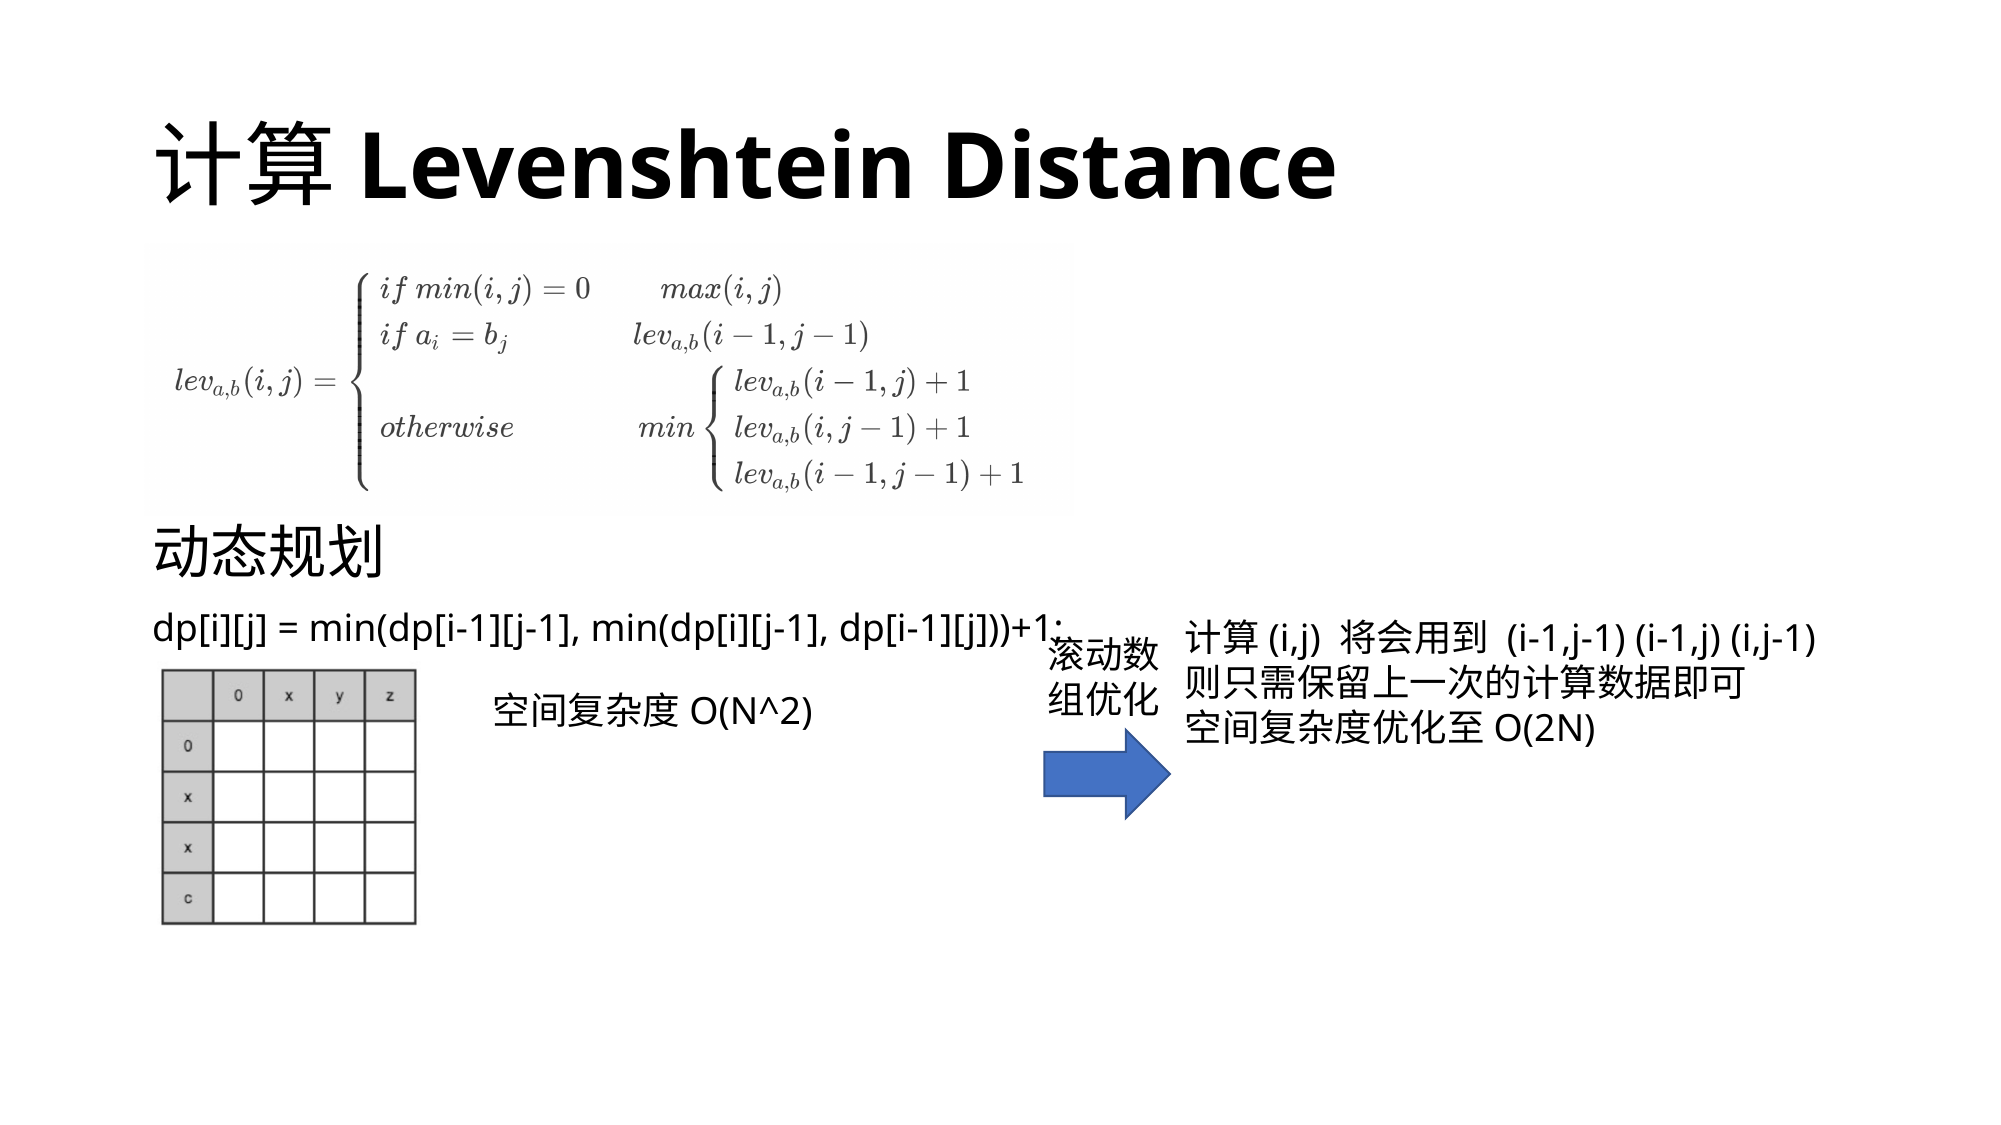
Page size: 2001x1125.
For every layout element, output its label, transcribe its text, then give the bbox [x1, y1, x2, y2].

text_box [1043, 729, 1172, 821]
title 计算Levenshtein Distance [137, 59, 1863, 278]
text_box 滚动数组优化 [1033, 623, 1169, 729]
text_box 空间复杂度O(N^2) [478, 679, 1022, 740]
text_box dp[i][j] = min(dp[i-1][j-1], min(dp[i][j-1], dp[i-1][j]))+1; [137, 596, 1122, 657]
picture [144, 658, 434, 939]
text_box 计算(i,j) 将会用到 (i-1,j-1) (i-1,j) (i,j-1) 则只需保留上一次的计算数据即可 空间复杂度优化至O(2N) [1169, 606, 1922, 756]
picture [144, 243, 1074, 516]
list 动态规划 [137, 515, 1863, 597]
